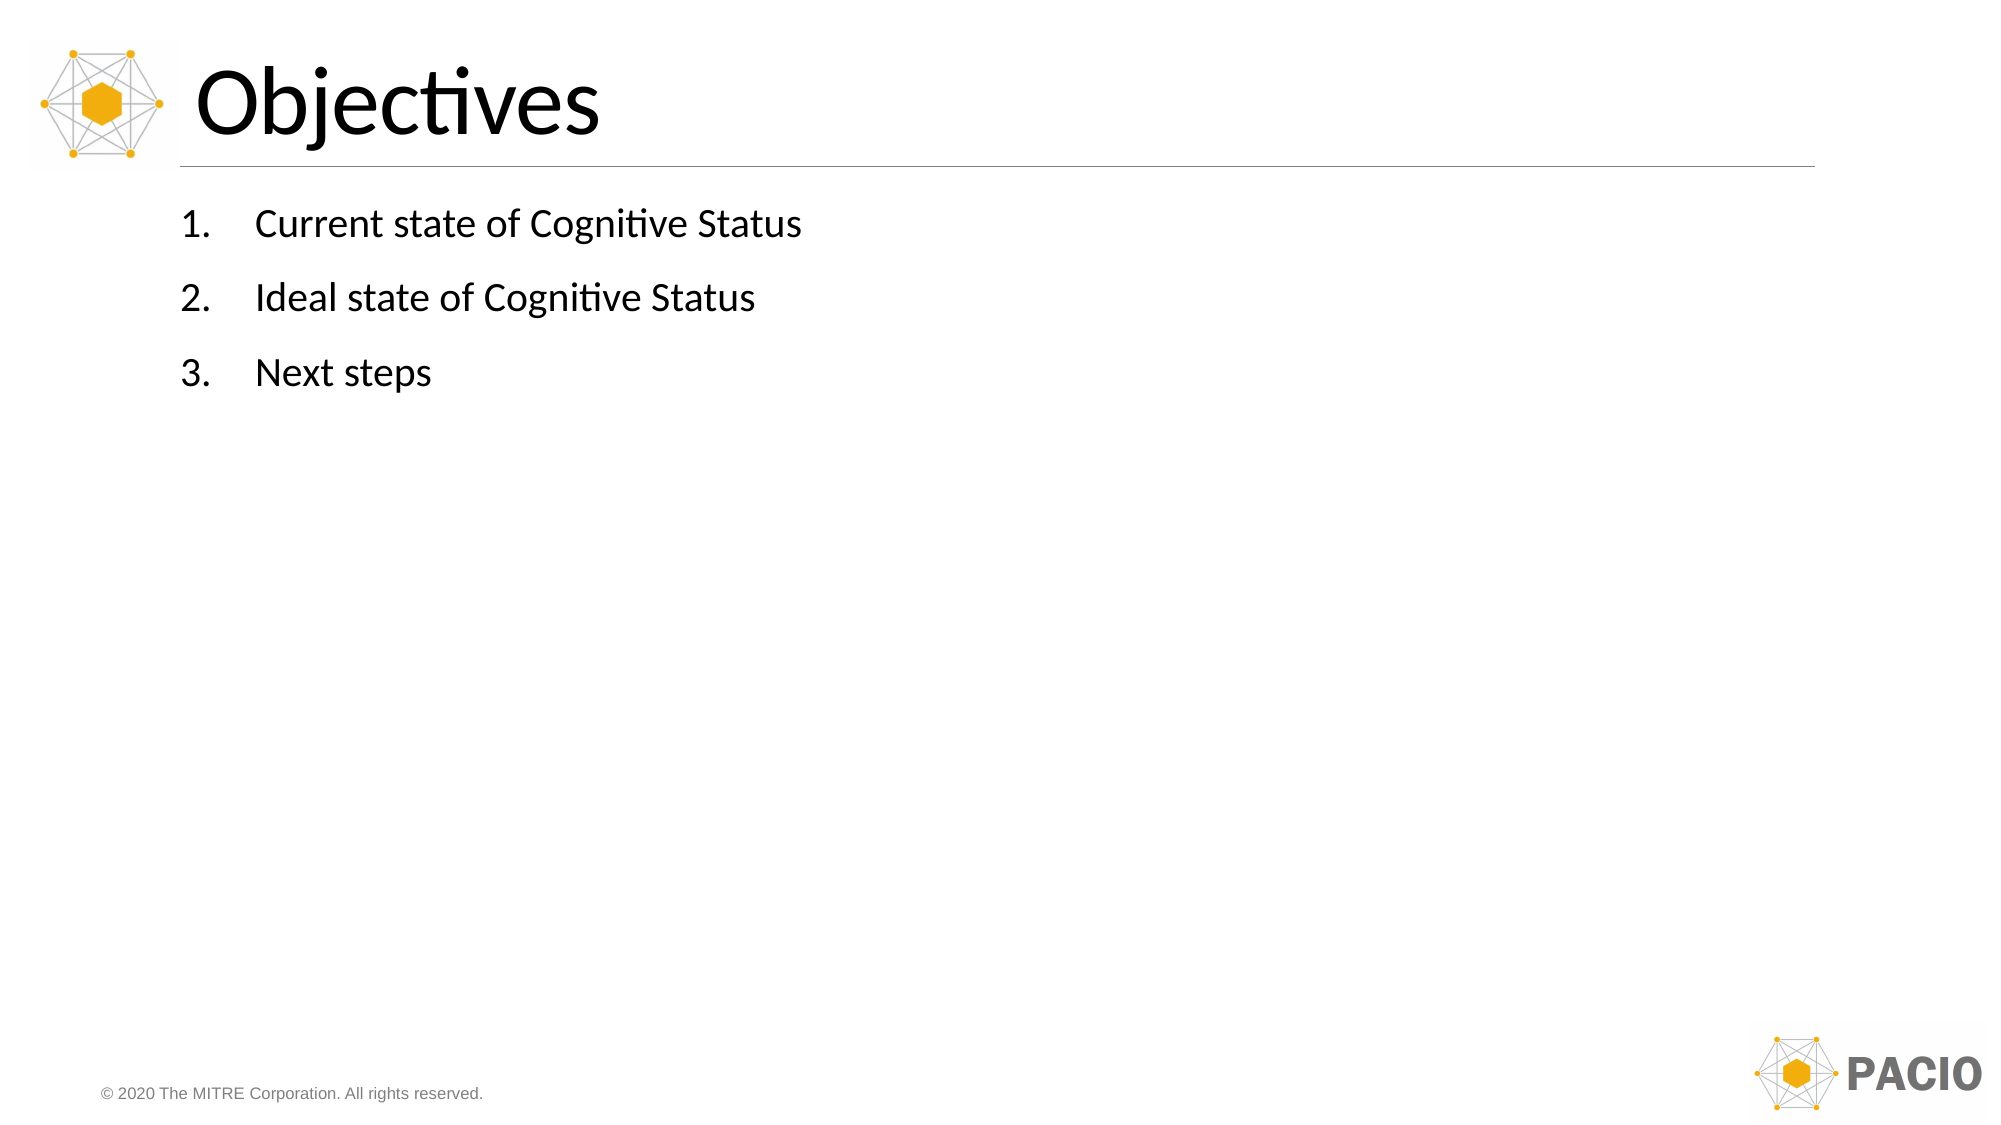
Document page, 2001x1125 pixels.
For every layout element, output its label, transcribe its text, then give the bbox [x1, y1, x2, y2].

list Current state of Cognitive Status Ideal state of Cognitive Status Next steps [180, 194, 1830, 963]
picture [27, 39, 180, 170]
picture [1749, 1021, 1987, 1124]
title Objectives [180, 47, 1830, 163]
